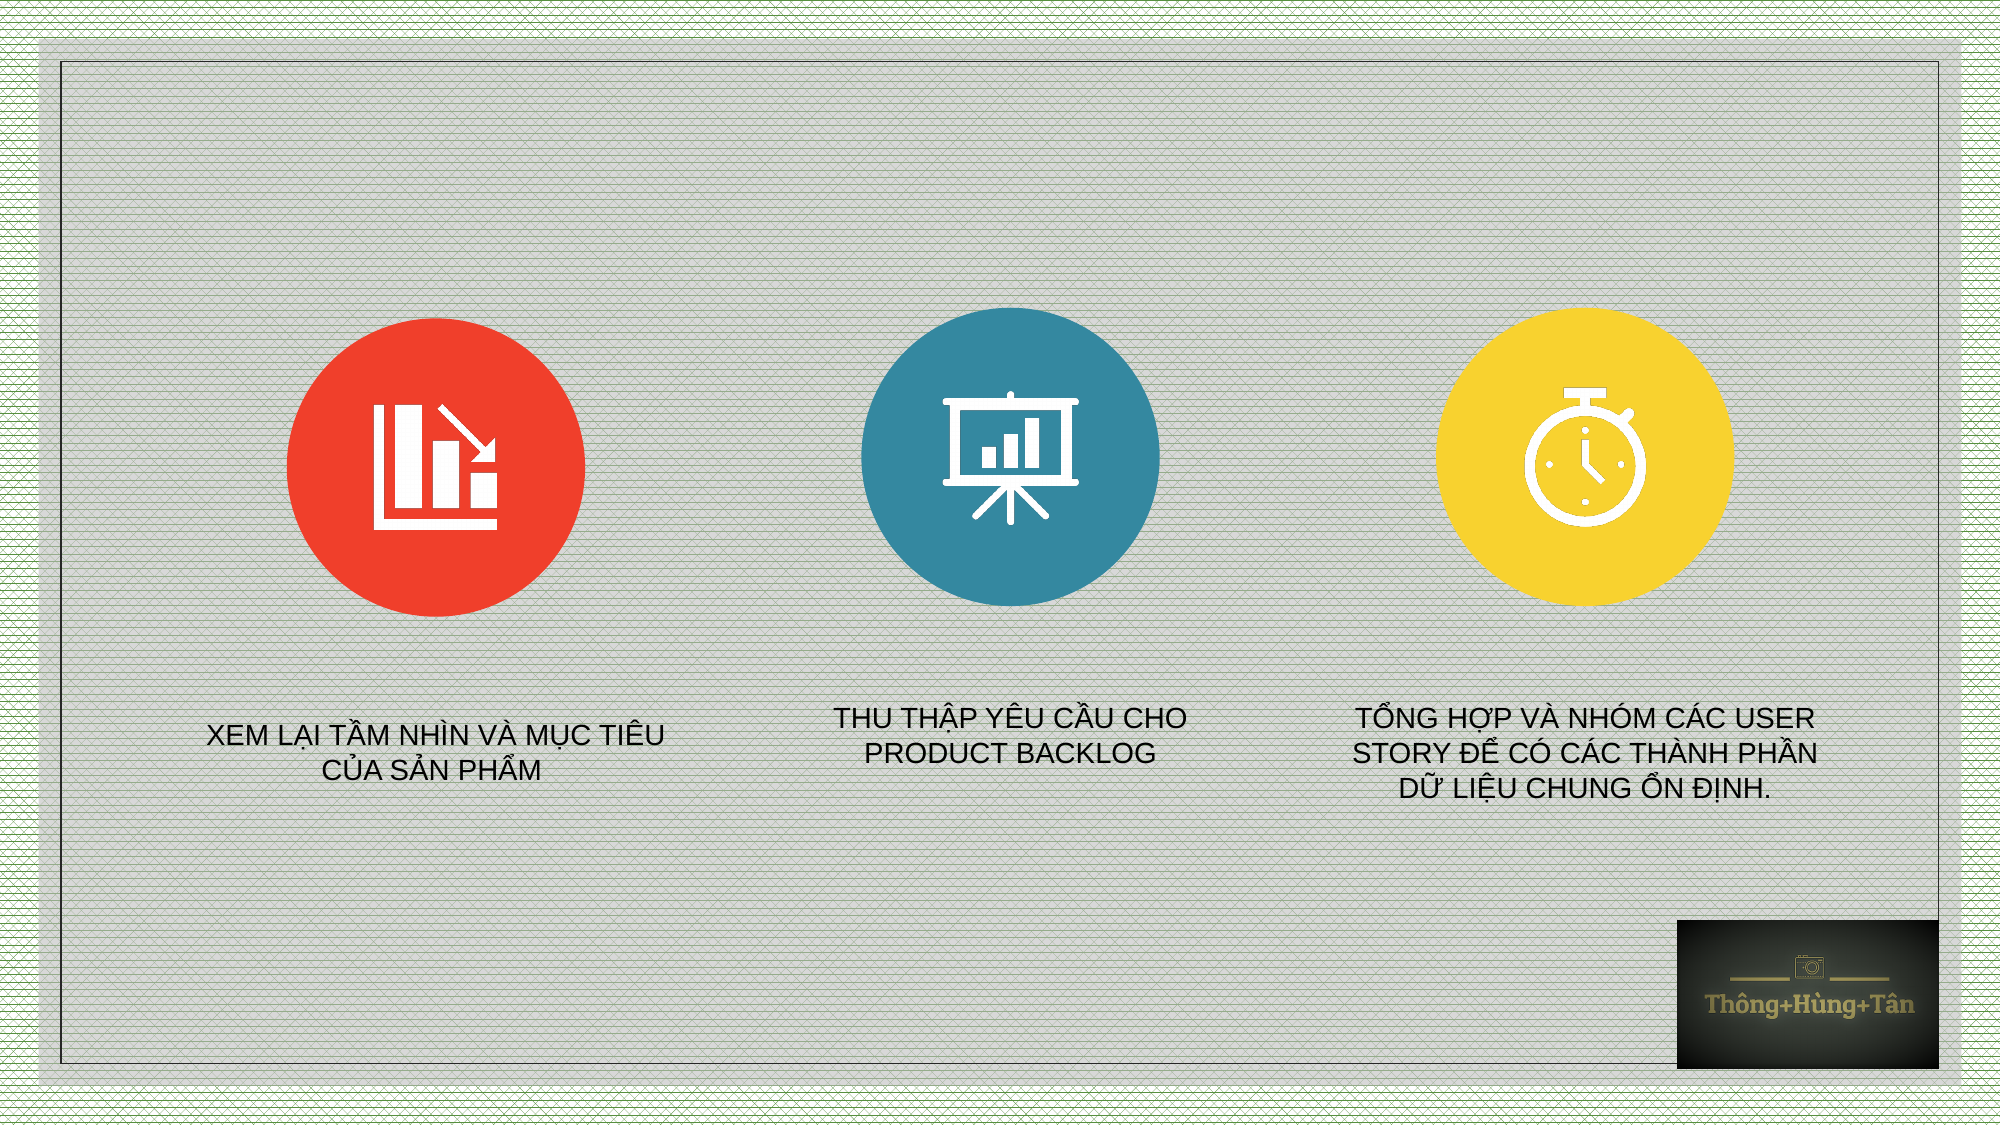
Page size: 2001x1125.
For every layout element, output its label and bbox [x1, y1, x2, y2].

picture [1677, 920, 1939, 1069]
list [185, 256, 1836, 869]
